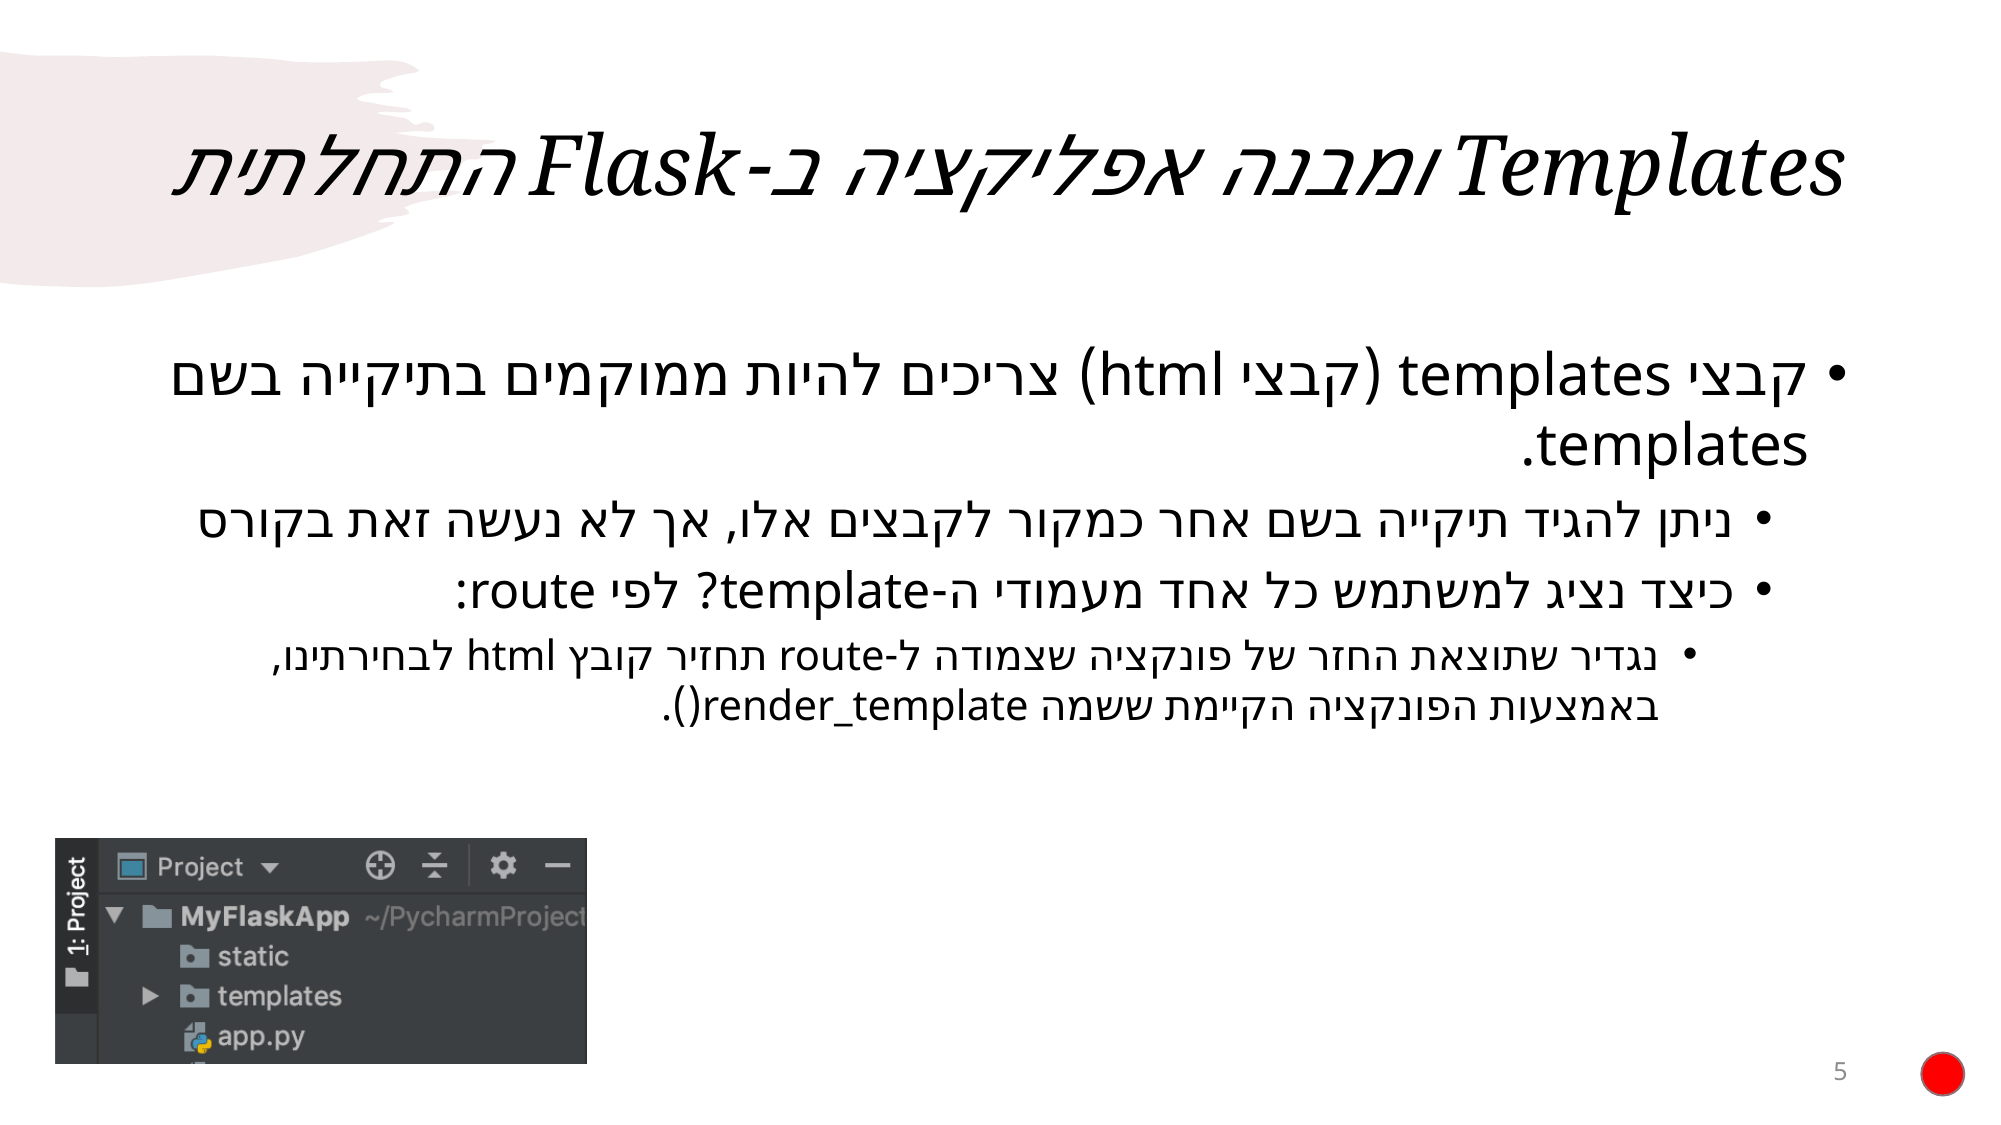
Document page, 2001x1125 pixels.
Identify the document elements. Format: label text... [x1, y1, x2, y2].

slide_number 5 [1412, 1042, 1863, 1103]
text_box [1920, 1051, 1966, 1097]
picture [55, 838, 587, 1064]
list קבצי templates (קבצי html) צריכים להיות ממוקמים בתיקייה בשם templates. ניתן להגיד תיקייה בשם אחר כמקור לקבצים אלו, אך לא נעשה זאת בקורס כיצד נציג למשתמש כל אחד מעמודי ה-template? לפי route: נגדיר שתוצאת החזר של פונקציה שצמודה ל-route תחזיר קובץ html לבחירתינו, באמצעות הפונקציה הקיימת ששמה render_template(). [137, 329, 1863, 1013]
title Templates ומבנה אפליקציה ב-Flask התחלתית [137, 59, 1863, 278]
